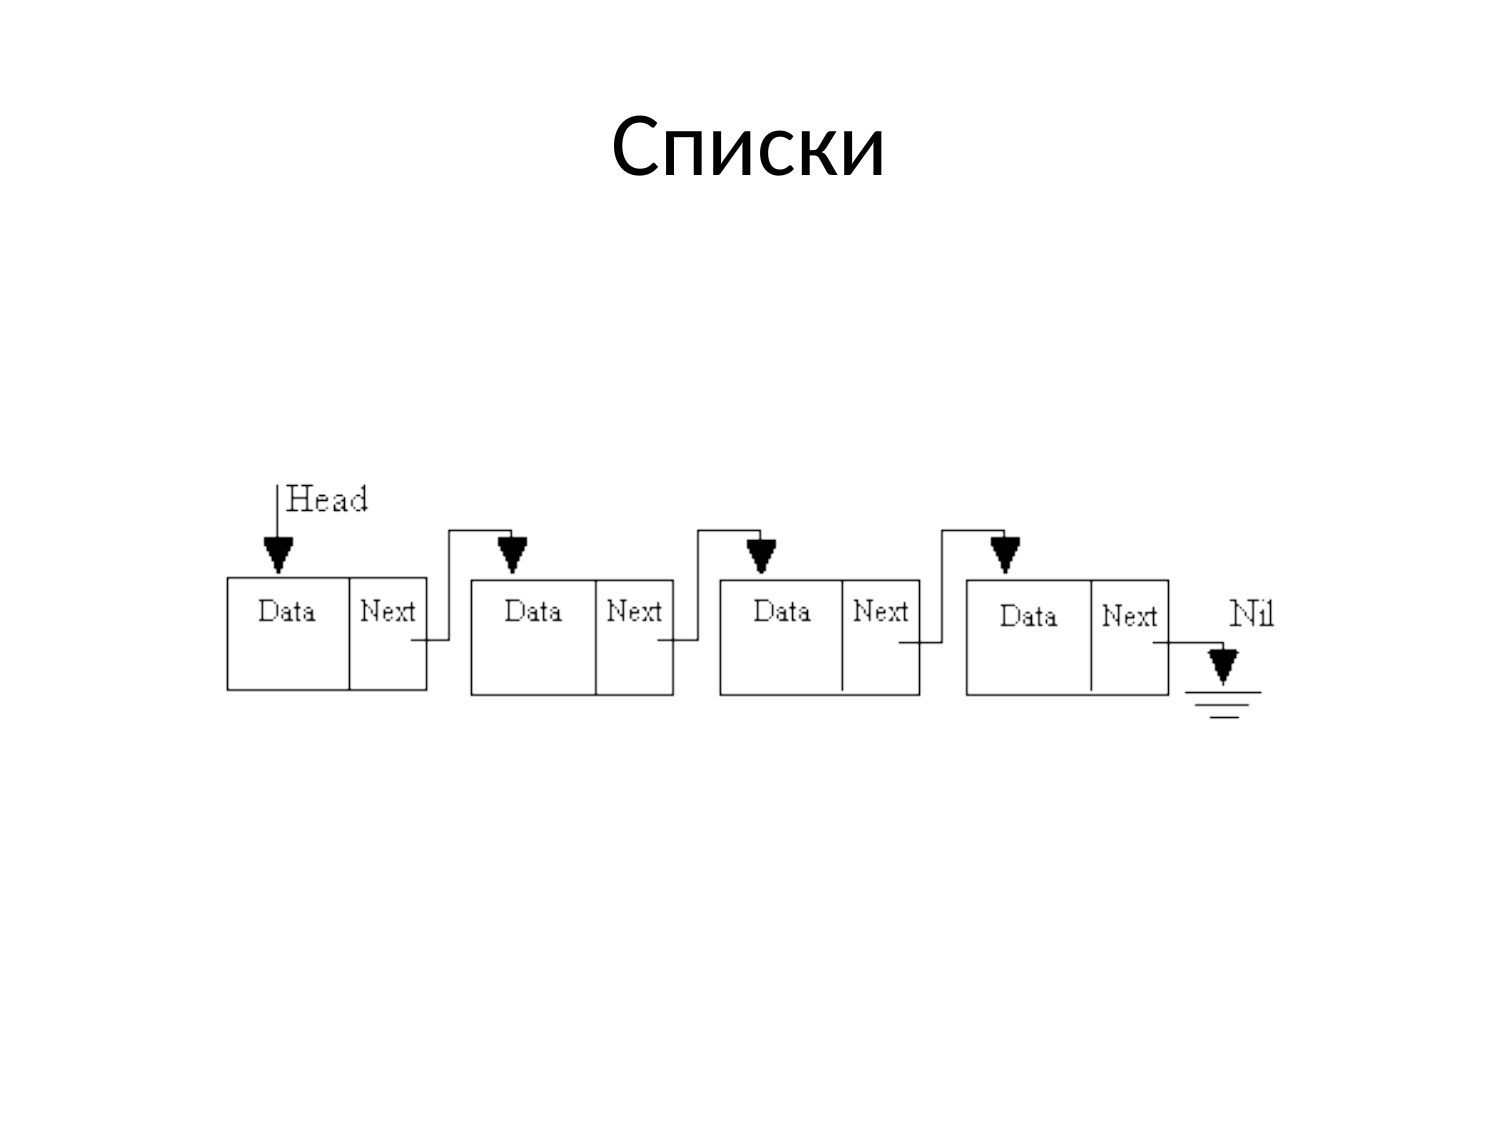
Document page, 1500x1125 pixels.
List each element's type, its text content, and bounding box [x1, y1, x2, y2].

picture [222, 480, 1280, 727]
title Списки [75, 45, 1425, 233]
